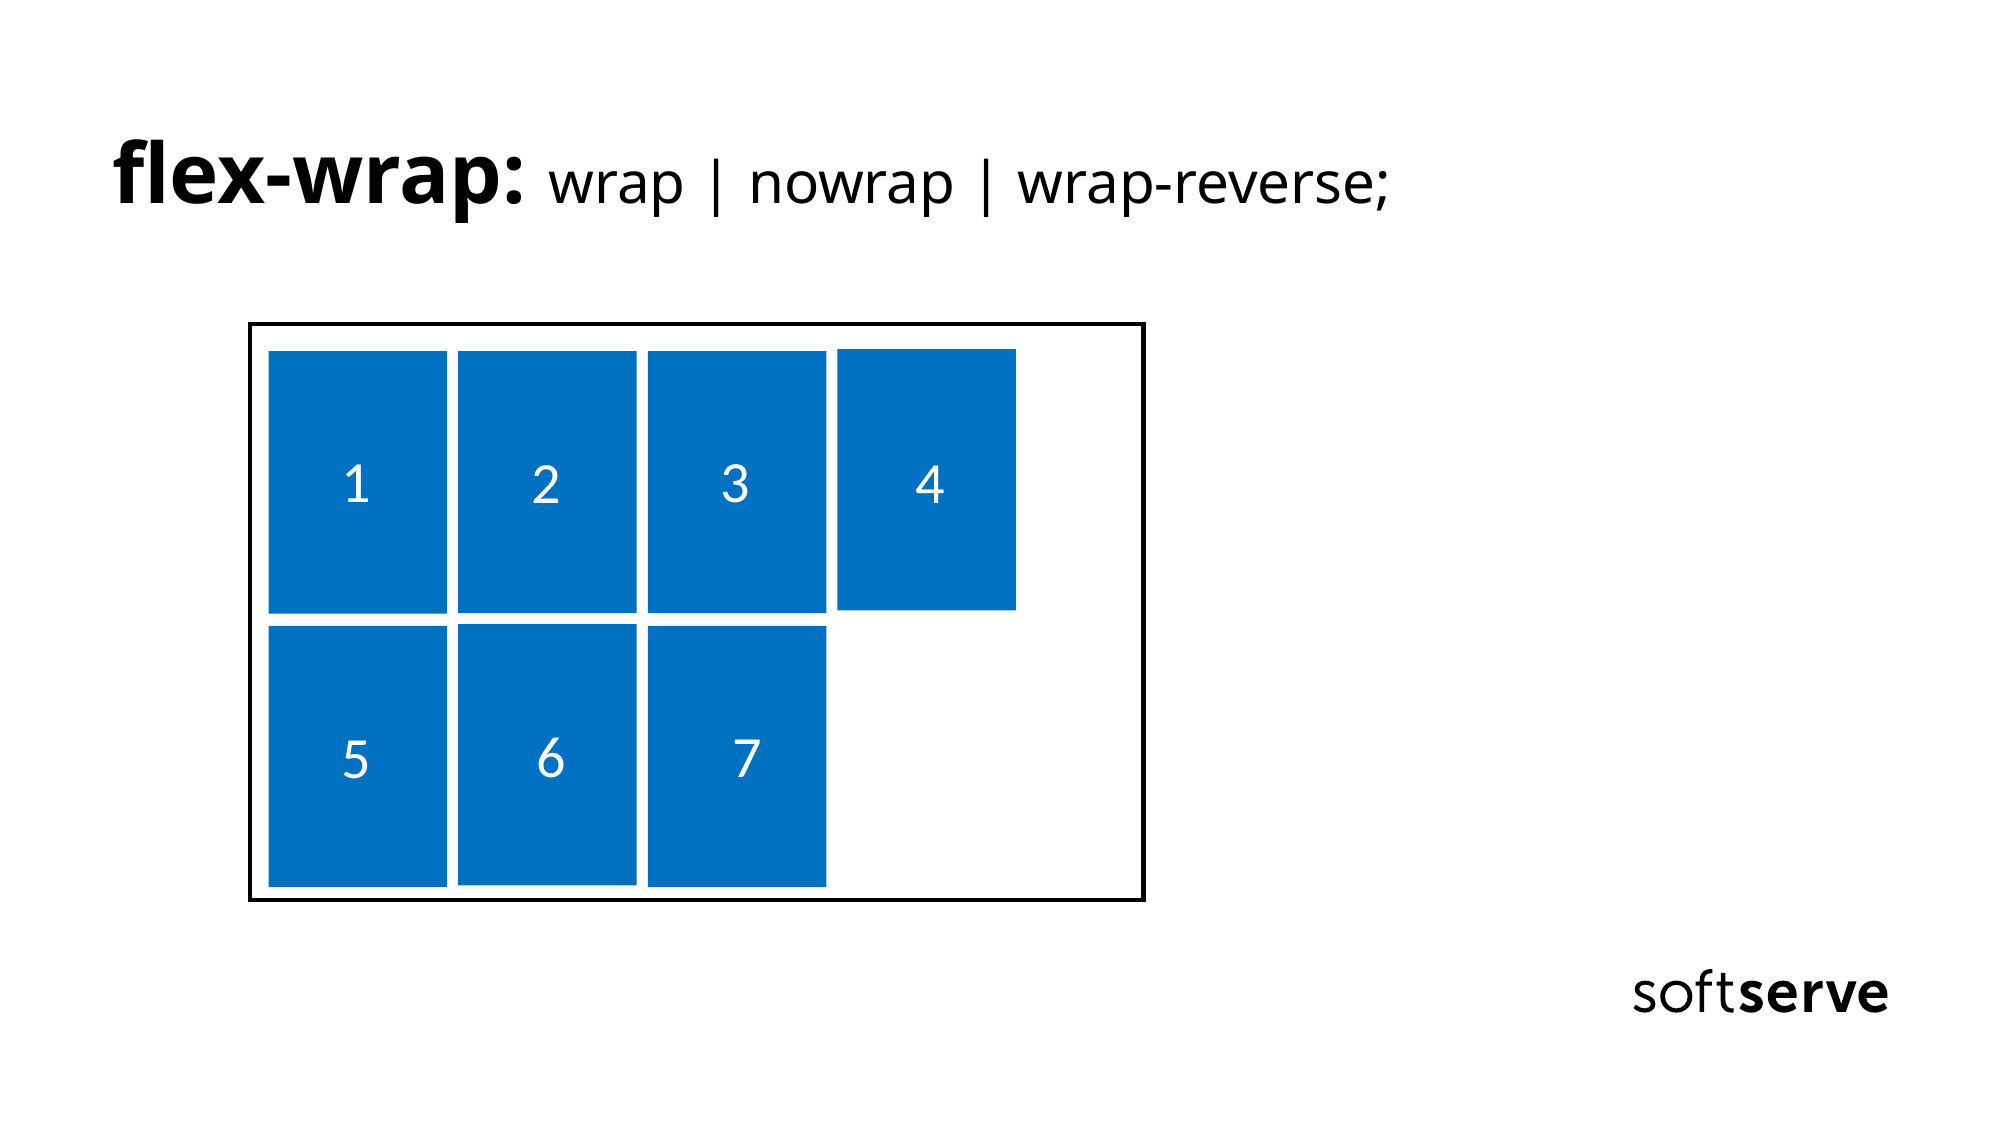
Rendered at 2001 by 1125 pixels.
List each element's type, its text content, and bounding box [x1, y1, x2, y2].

text_box 4 [900, 437, 961, 523]
text_box [249, 323, 1144, 901]
text_box 1 [326, 437, 386, 522]
title flex-wrap: wrap | nowrap | wrap-reverse; [112, 112, 1888, 900]
text_box 6 [521, 711, 582, 797]
text_box [647, 625, 827, 888]
text_box 2 [516, 437, 576, 523]
text_box [647, 350, 827, 614]
text_box 5 [326, 712, 386, 798]
text_box [457, 623, 638, 886]
text_box 7 [717, 711, 777, 797]
text_box 3 [705, 437, 766, 522]
text_box [457, 350, 638, 614]
text_box [268, 625, 448, 888]
text_box [836, 348, 1017, 611]
